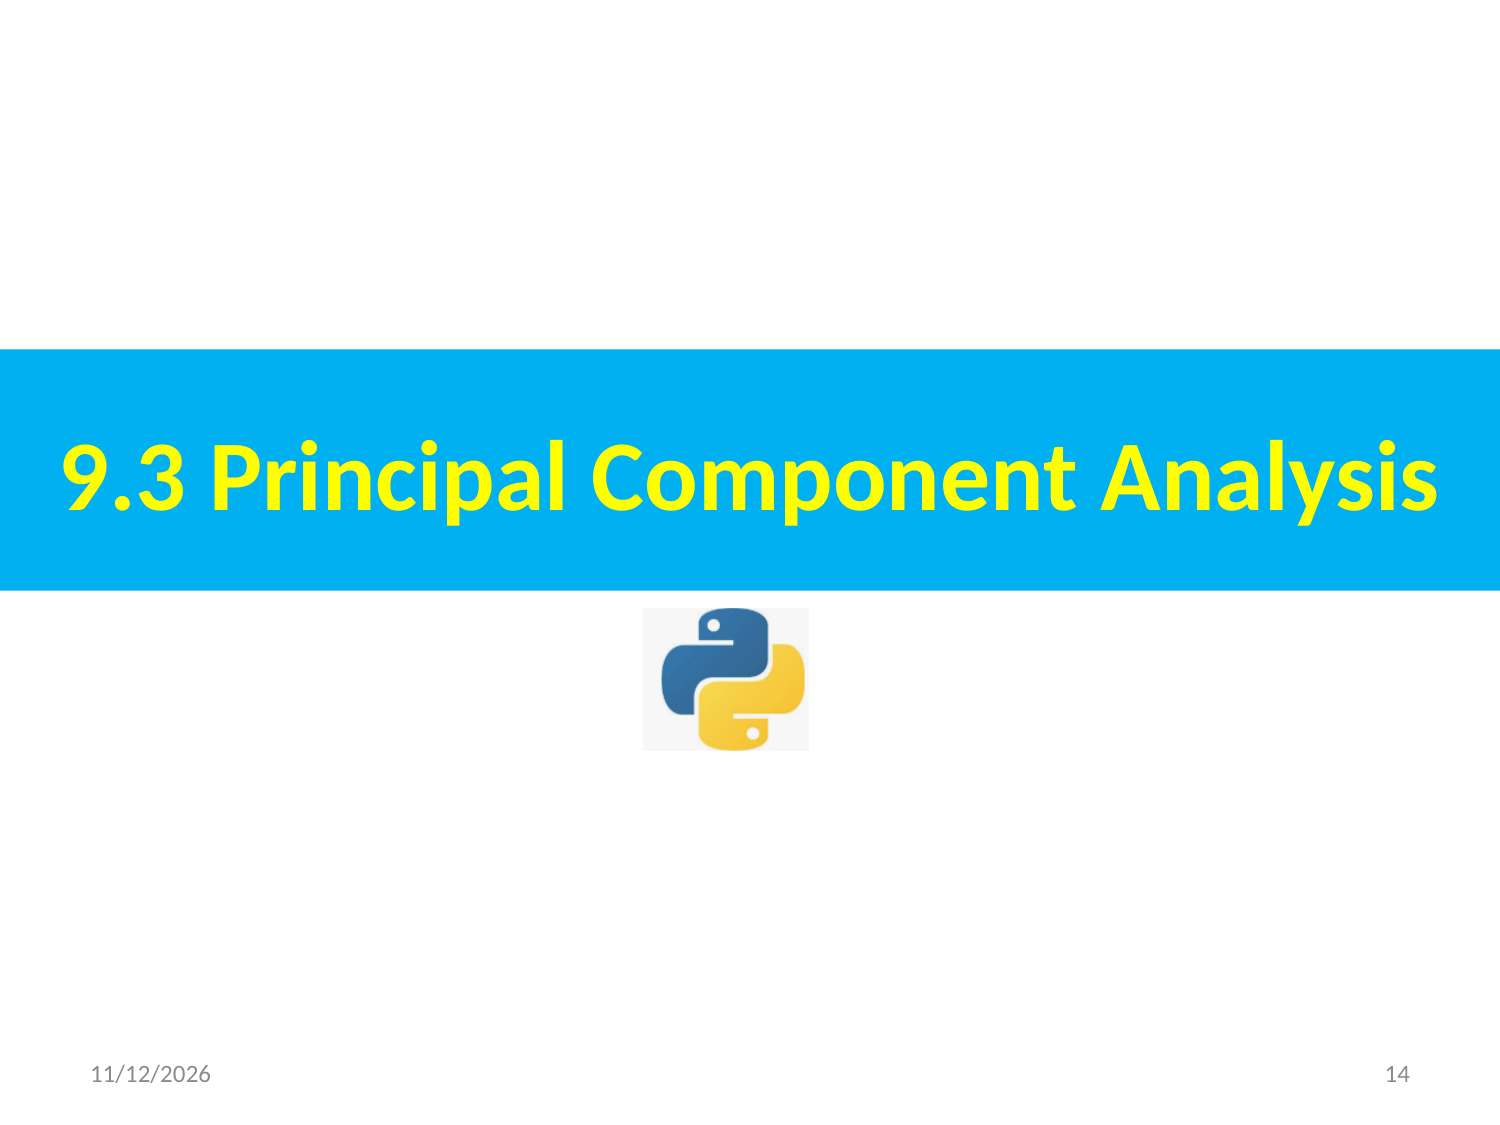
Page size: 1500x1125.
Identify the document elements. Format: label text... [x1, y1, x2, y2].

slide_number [75, 1042, 425, 1103]
slide_number 14 [1074, 1042, 1425, 1103]
title 9.3 Principal Component Analysis [0, 349, 1500, 591]
picture [643, 606, 809, 752]
